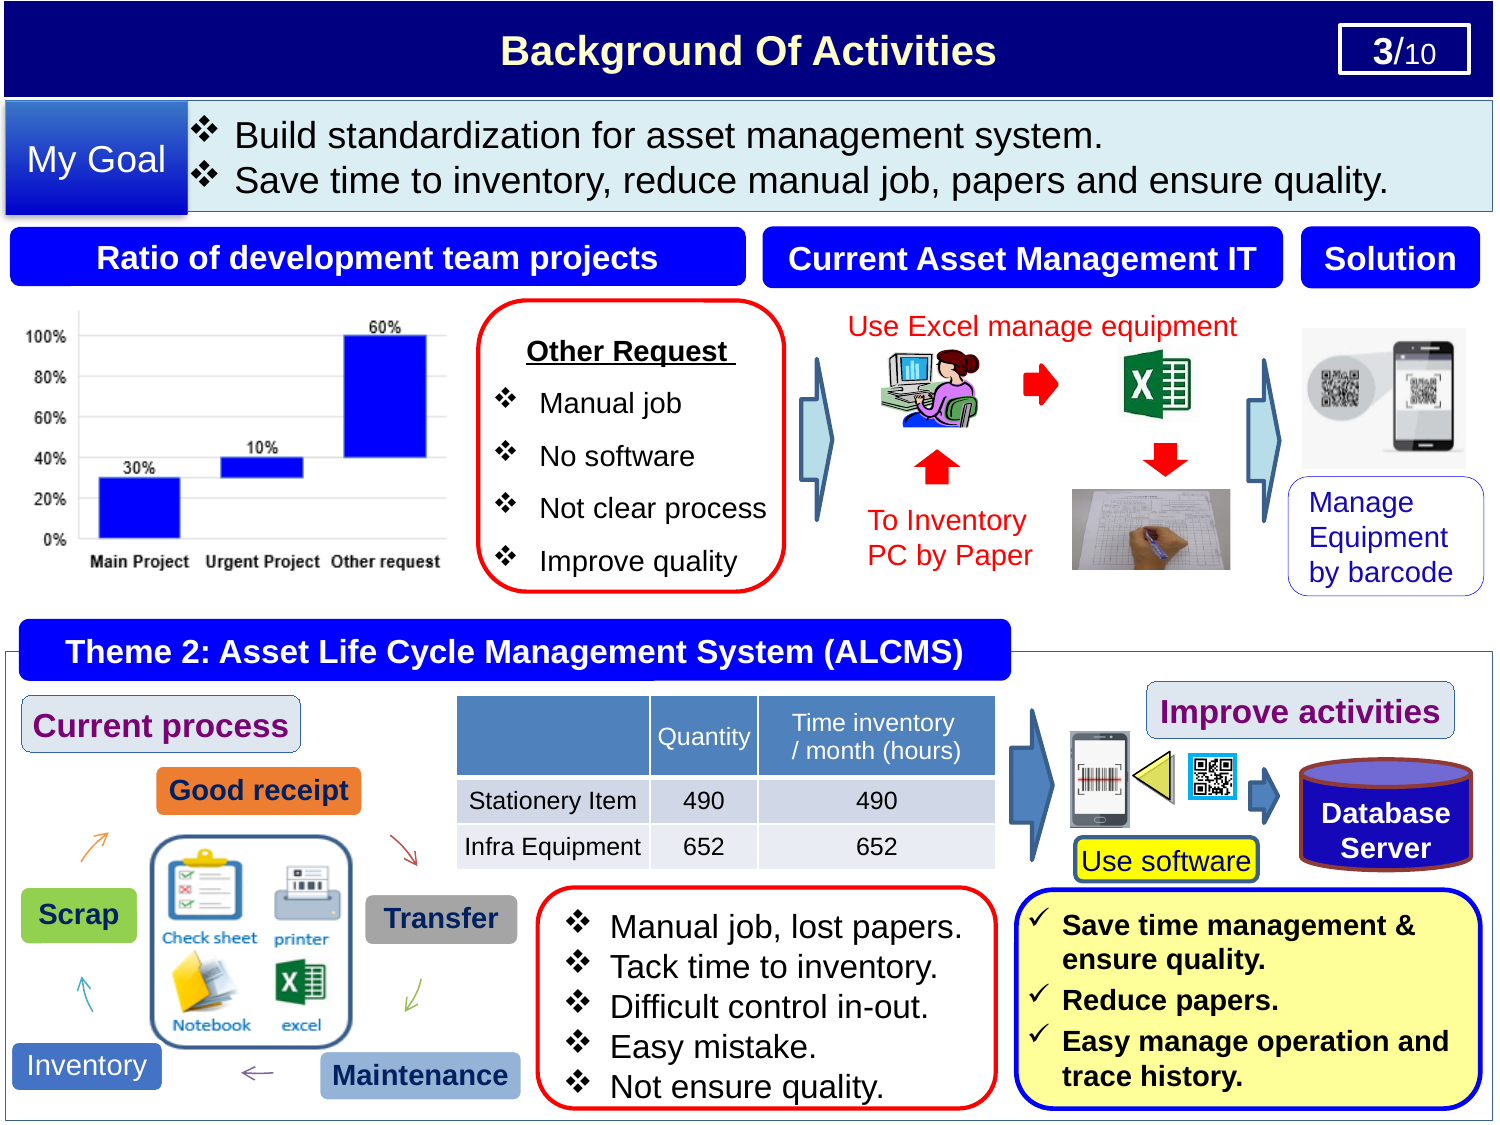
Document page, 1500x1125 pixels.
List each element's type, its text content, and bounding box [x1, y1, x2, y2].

text_box [1009, 708, 1055, 863]
text_box Database Server [1299, 757, 1474, 873]
text_box Current process [21, 695, 301, 753]
text_box [1248, 767, 1280, 826]
text_box [1304, 762, 1468, 784]
table_header Quantity [651, 696, 757, 775]
table_cell Infra Equipment [529, 825, 649, 869]
text_box Solution [1298, 224, 1483, 291]
text_box Manual job, lost papers. Tack time to inventory. Difficult control in-out. Easy mistake. Not ensure quality. [537, 887, 996, 1109]
text_box Use Excel manage equipment [832, 299, 1261, 350]
table_cell 652 [759, 825, 995, 869]
picture [1071, 489, 1231, 570]
table_cell Stationery Item [529, 780, 649, 823]
picture [1302, 328, 1466, 469]
text_box [3, 649, 1494, 1123]
text_box [1023, 363, 1059, 406]
table_header [457, 696, 649, 775]
text_box Manage Equipment by barcode [1286, 474, 1486, 599]
text_box [9, 764, 524, 1102]
text_box [1246, 357, 1282, 524]
table_cell 490 [759, 780, 995, 823]
text_box Other Request Manual job No software Not clear process Improve quality [478, 300, 785, 592]
text_box My Goal [5, 104, 188, 215]
picture [1117, 343, 1201, 424]
picture [1070, 730, 1130, 828]
text_box To Inventory PC by Paper [852, 494, 1069, 579]
text_box Theme 2: Asset Life Cycle Management System (ALCMS) [16, 616, 1014, 683]
text_box [1192, 757, 1233, 796]
picture [880, 349, 980, 429]
table_header Time inventory / month (hours) [759, 696, 995, 775]
text_box [799, 356, 835, 523]
text_box Current Asset Management IT [760, 224, 1286, 291]
text_box Build standardization for asset management system. Save time to inventory, reduce manual job, papers and ensure quality. [193, 103, 1494, 214]
text_box [1135, 751, 1170, 800]
text_box [911, 447, 963, 487]
text_box Improve activities [1146, 681, 1455, 739]
table_cell 652 [651, 825, 757, 869]
table_cell 490 [651, 780, 757, 823]
text_box Use software [1073, 835, 1260, 884]
text_box [1140, 440, 1191, 479]
text_box Ratio of development team projects [7, 224, 749, 289]
text_box [4, 1, 1493, 97]
picture [24, 310, 452, 585]
text_box Save time management & ensure quality. Reduce papers. Easy manage operation and trace history. [1016, 889, 1481, 1109]
